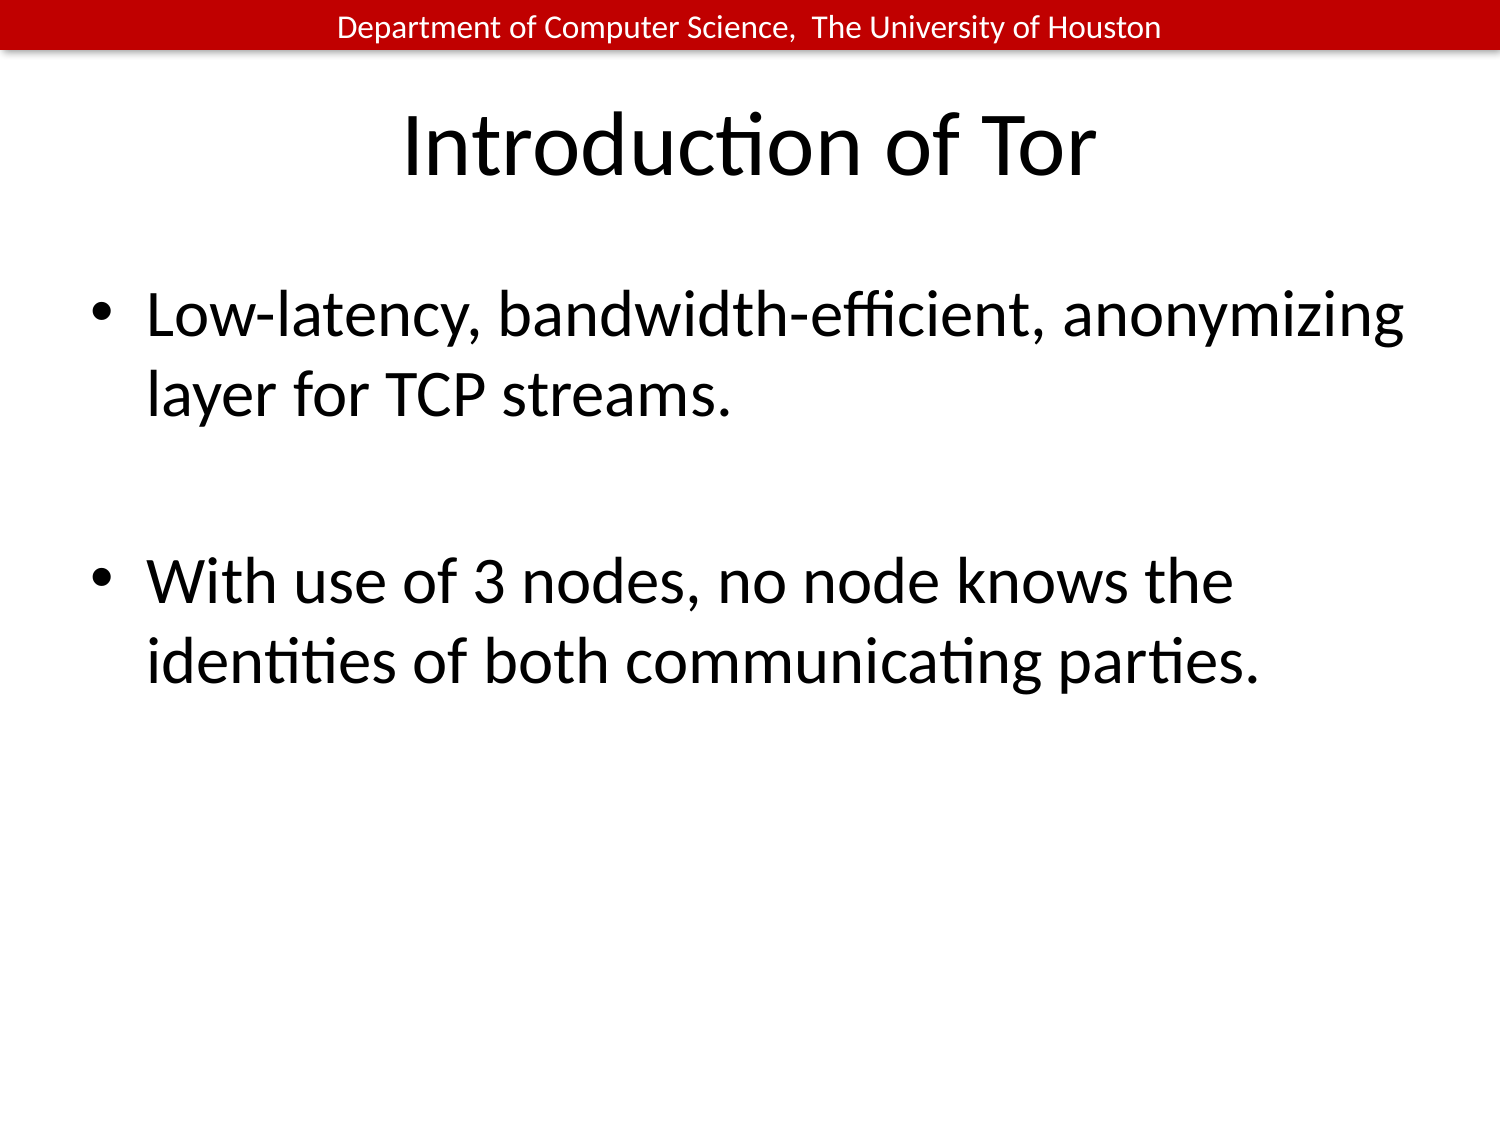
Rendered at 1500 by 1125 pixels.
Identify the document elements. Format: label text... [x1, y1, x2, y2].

title Introduction of Tor [75, 45, 1425, 233]
list Low-latency, bandwidth-efficient, anonymizing layer for TCP streams. With use of 3 nodes, no node knows the identities of both communicating parties. [75, 262, 1425, 1005]
